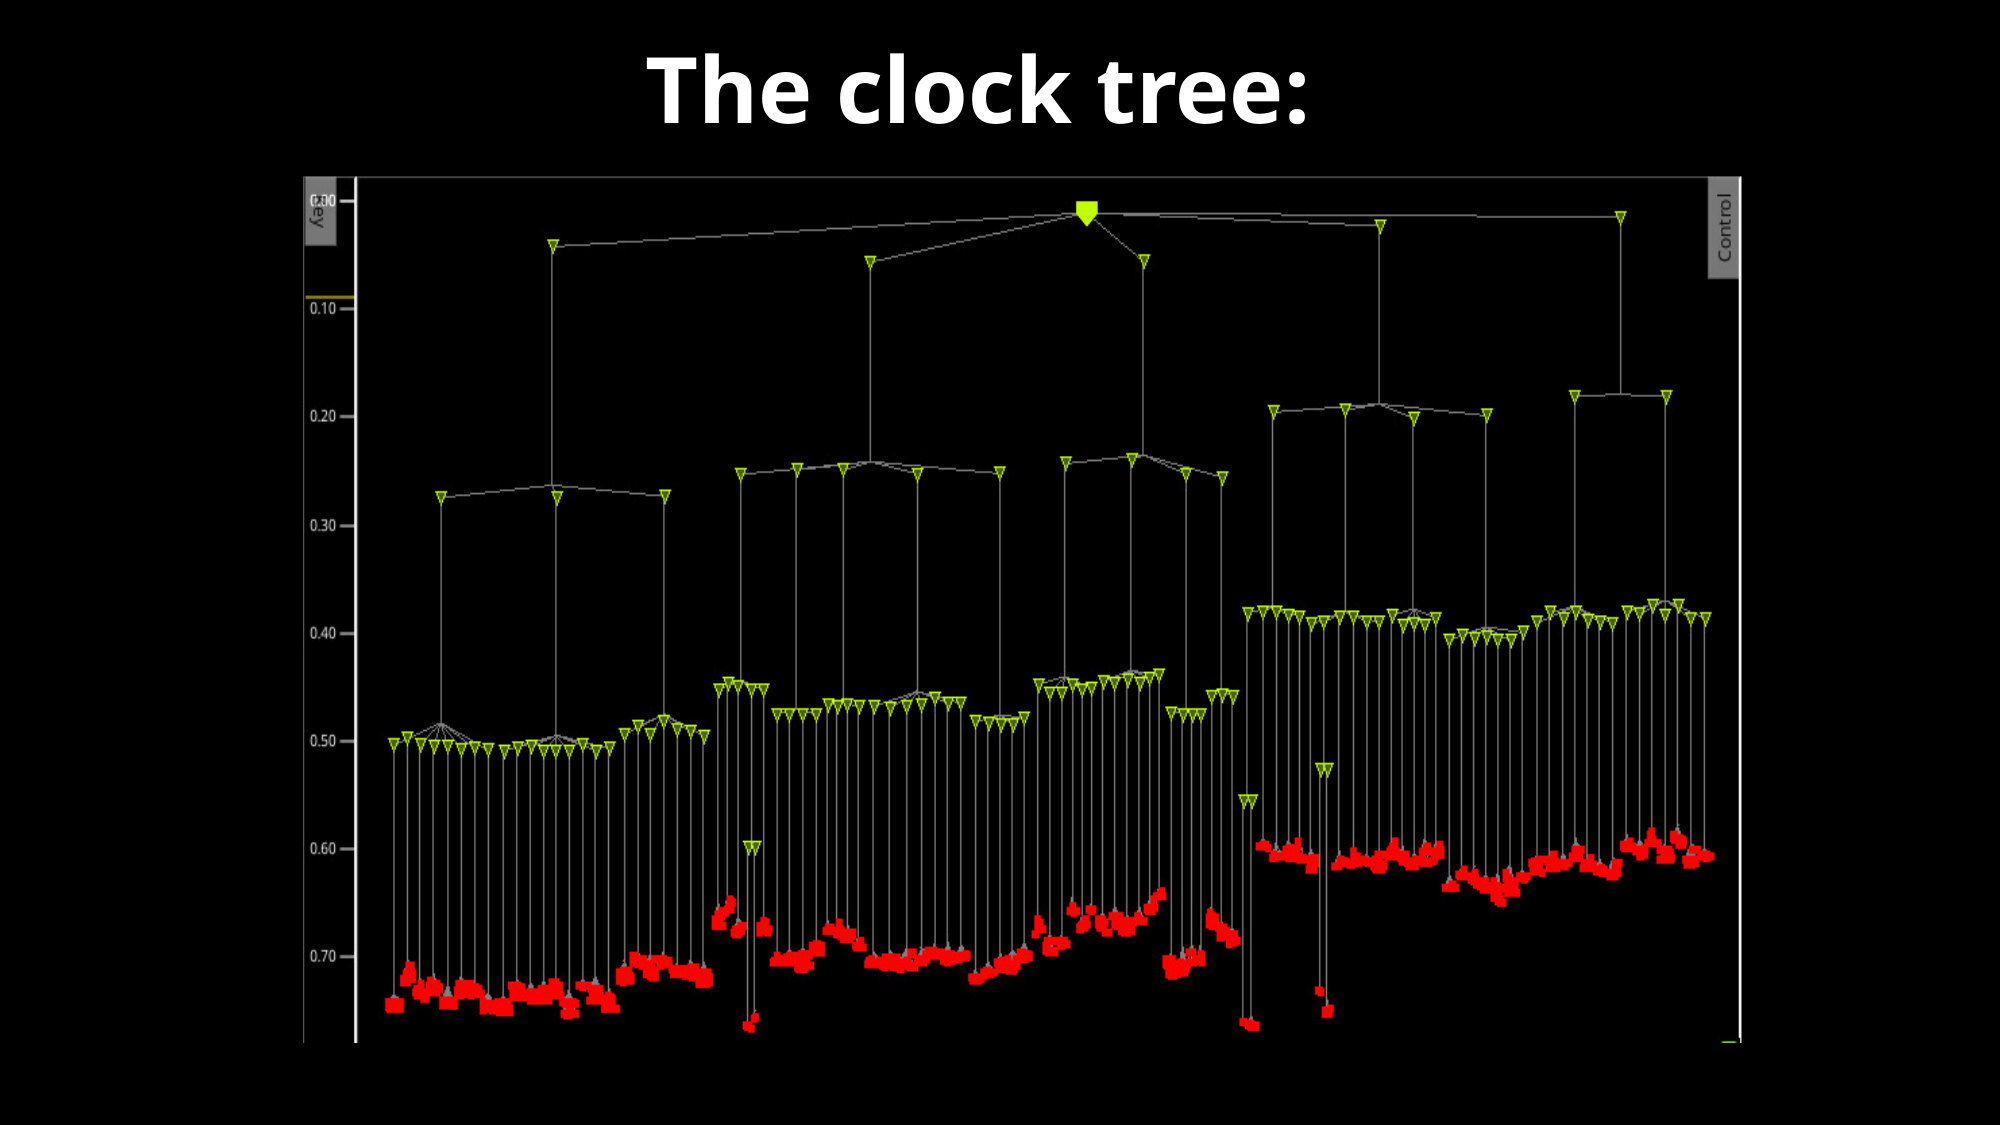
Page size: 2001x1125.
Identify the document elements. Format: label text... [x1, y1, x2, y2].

picture [303, 175, 1746, 1043]
title The clock tree: [115, 0, 1841, 203]
